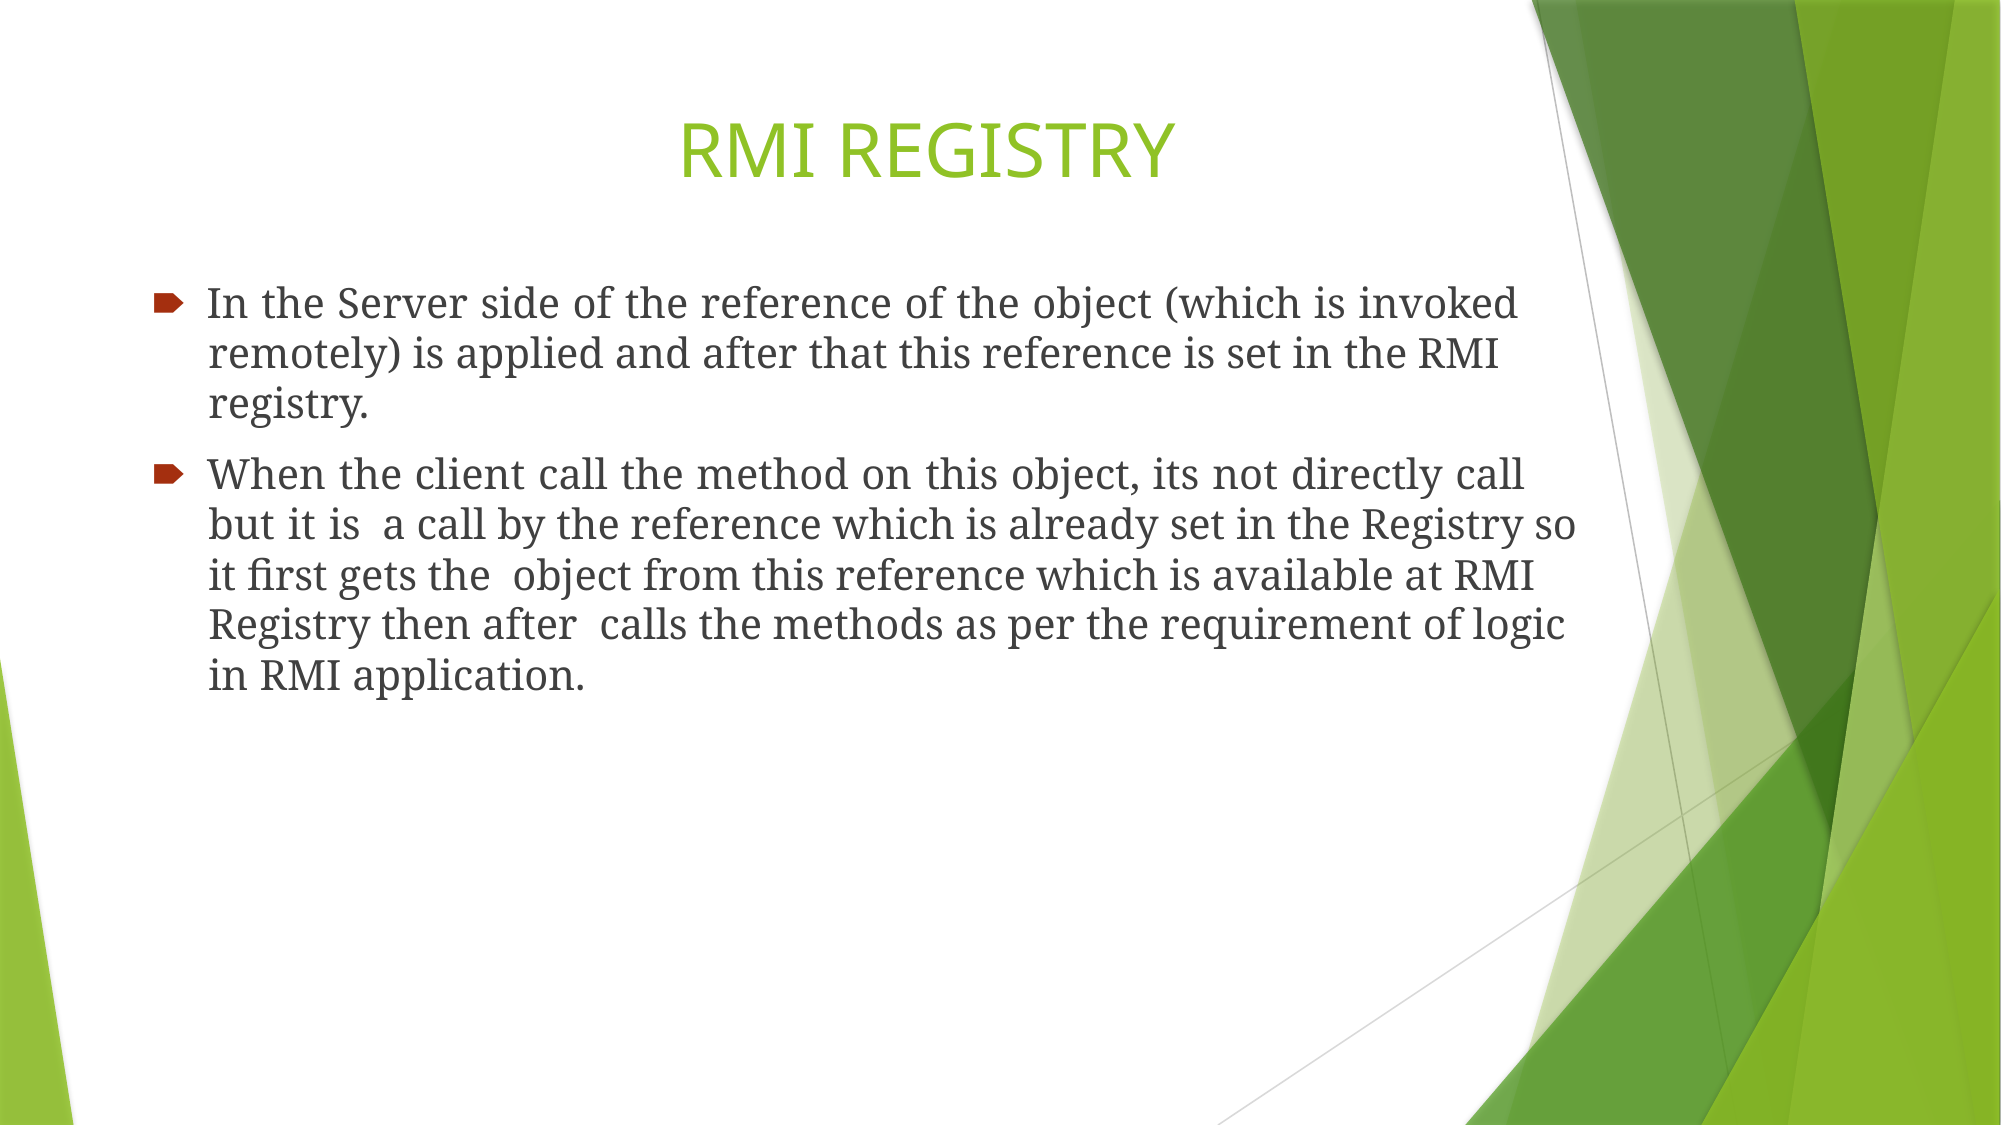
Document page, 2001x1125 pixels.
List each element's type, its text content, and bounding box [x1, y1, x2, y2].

title RMI REGISTRY [675, 99, 1337, 275]
text_box 🠶 In the Server side of the reference of the object (which is invoked remotely) is applied and after that this reference is set in the RMI registry. 🠶 When the client call the method on this object, its not directly call but it is a call by the reference which is already set in the Registry so it first gets the object from this reference which is available at RMI Registry then after calls the methods as per the requirement of logic in RMI application. [149, 275, 1588, 699]
